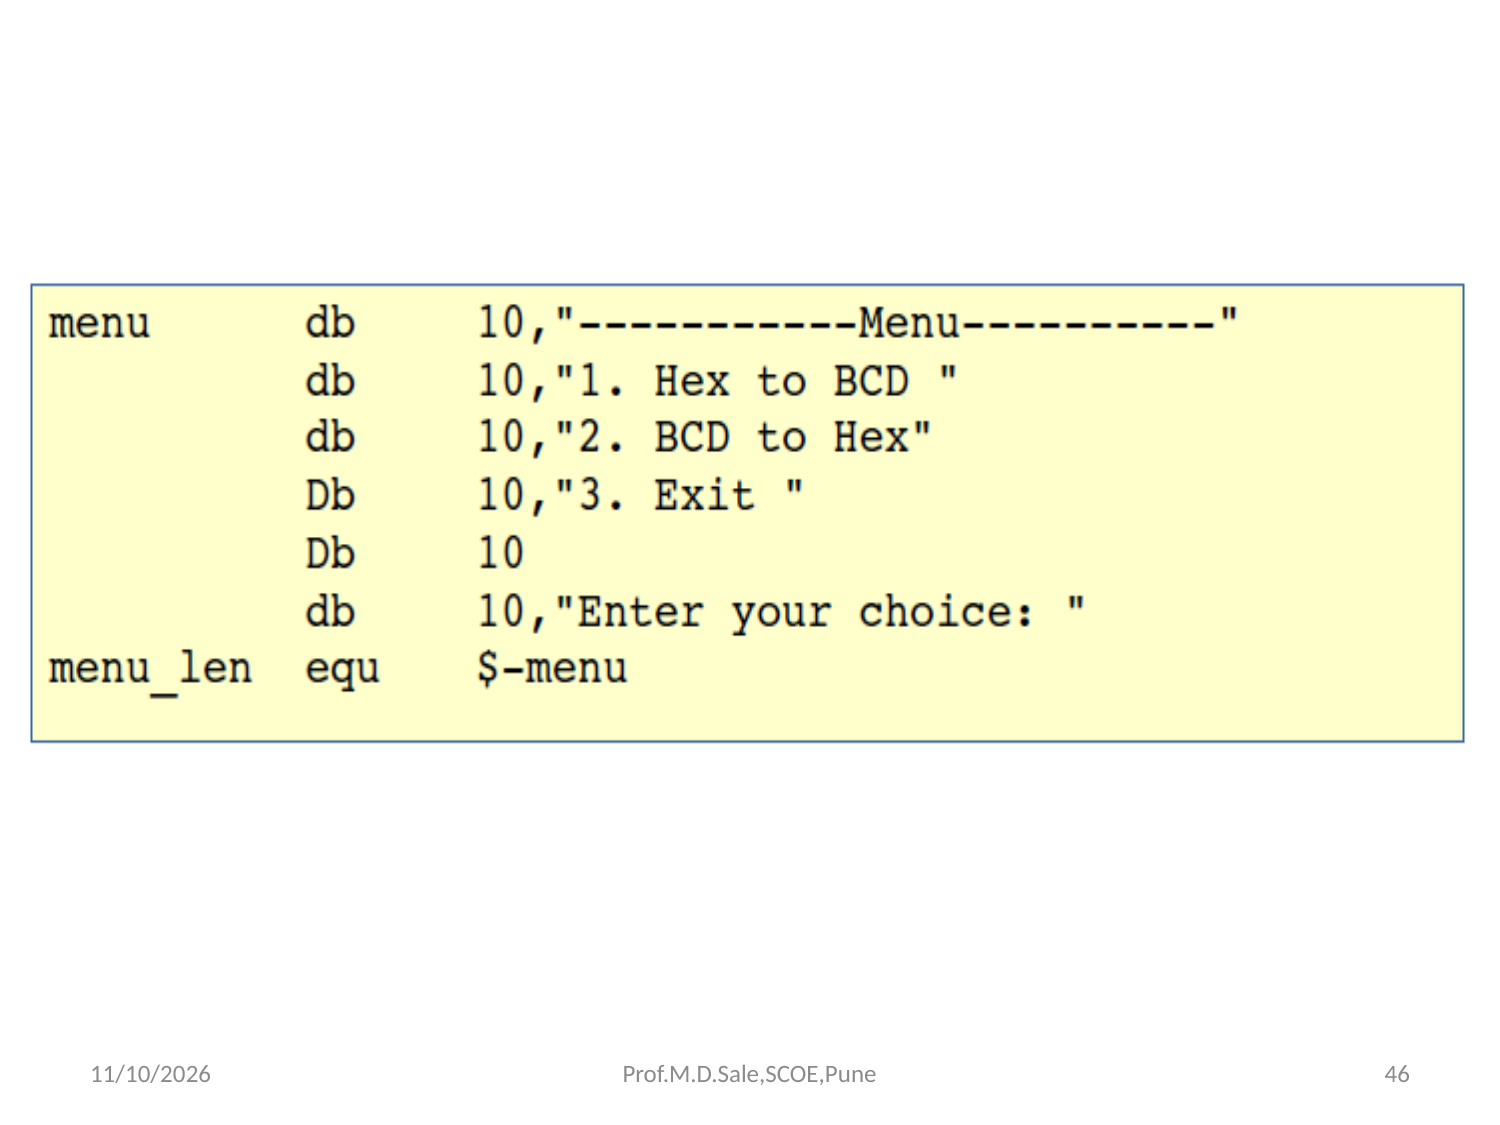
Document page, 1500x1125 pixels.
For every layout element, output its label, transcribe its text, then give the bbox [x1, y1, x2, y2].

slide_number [75, 1042, 425, 1103]
slide_number 46 [1074, 1042, 1425, 1103]
footer Prof.M.D.Sale,SCOE,Pune [512, 1042, 988, 1103]
picture [11, 212, 1489, 826]
